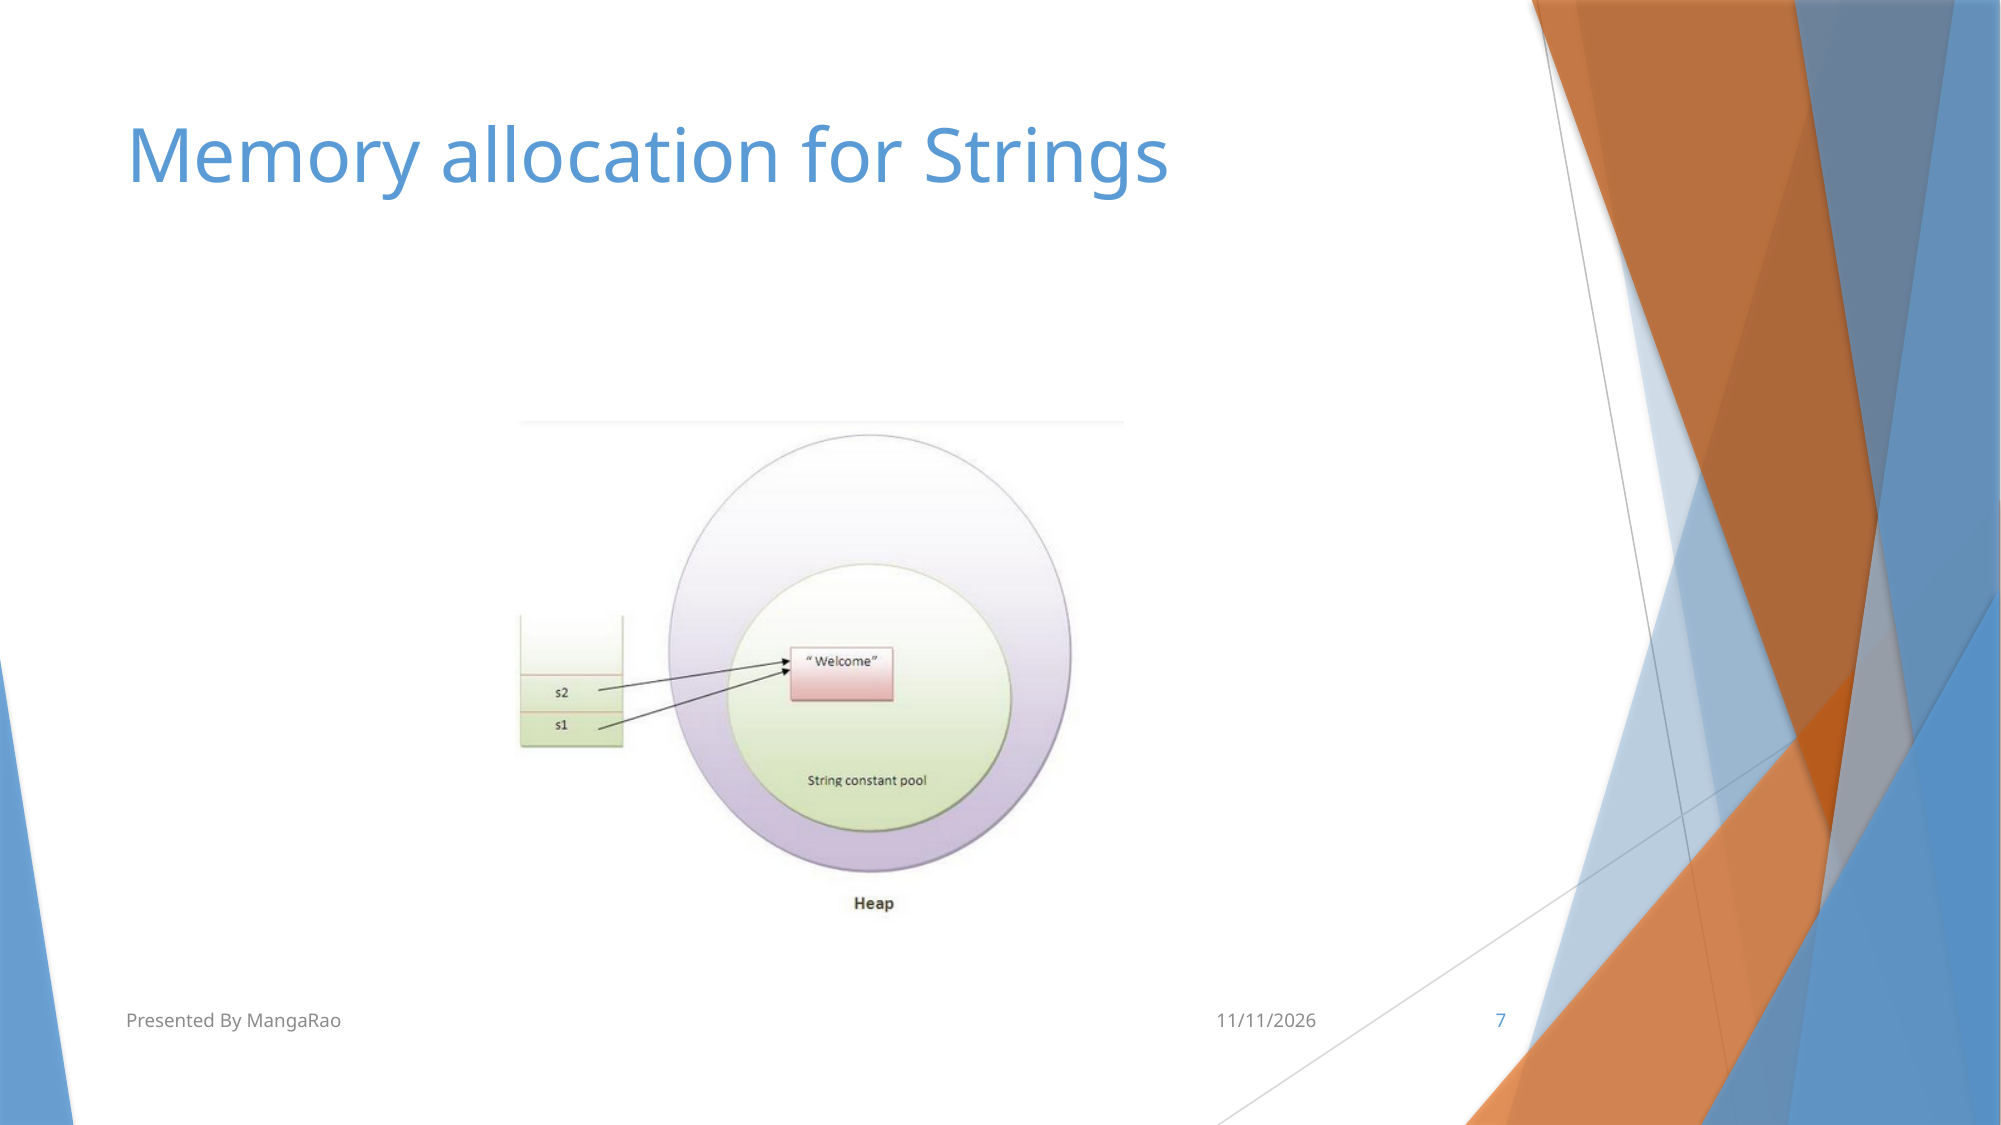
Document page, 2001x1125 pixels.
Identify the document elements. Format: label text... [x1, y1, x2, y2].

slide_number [1181, 991, 1332, 1051]
footer Presented By MangaRao [111, 991, 1145, 1051]
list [508, 420, 1124, 925]
slide_number 7 [1409, 991, 1522, 1051]
title Memory allocation for Strings [111, 99, 1522, 317]
